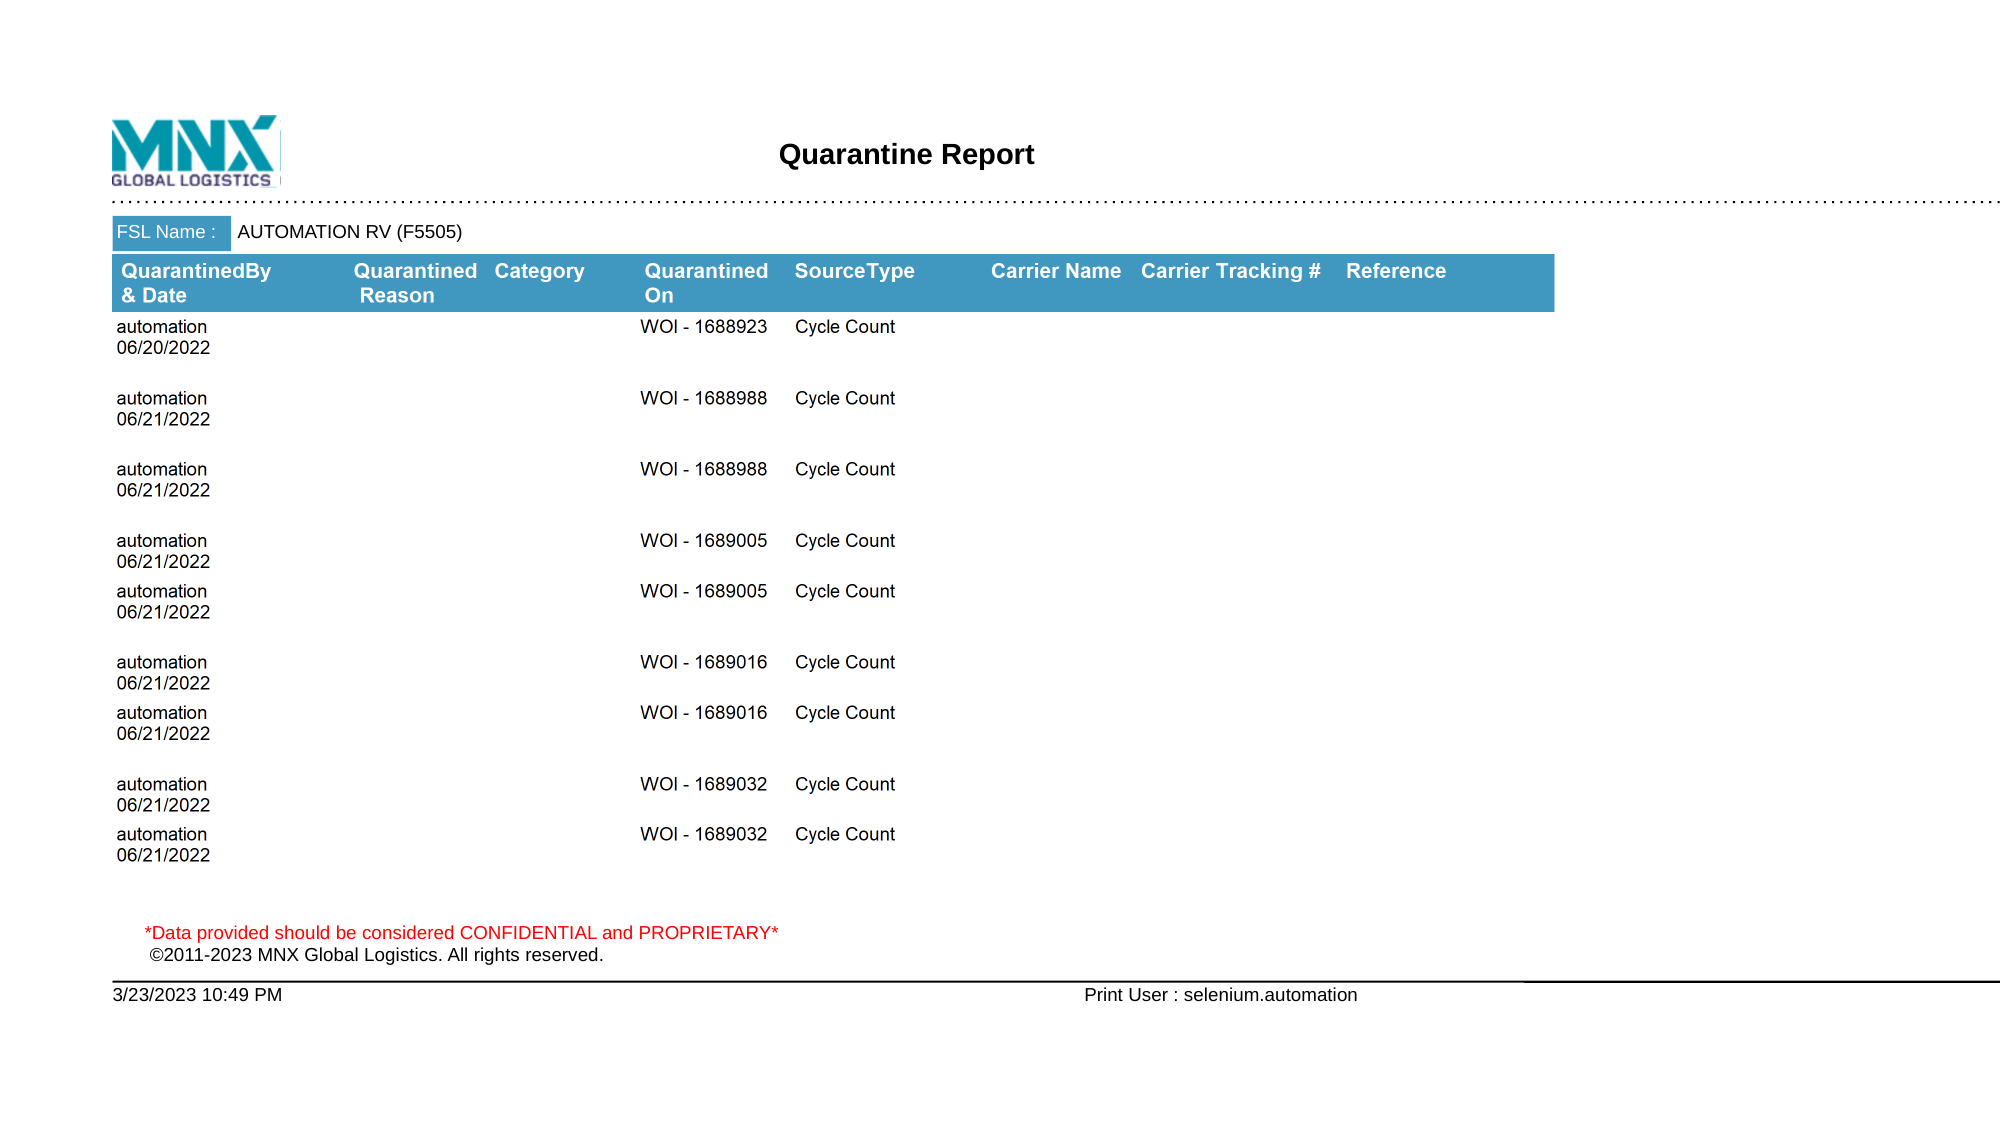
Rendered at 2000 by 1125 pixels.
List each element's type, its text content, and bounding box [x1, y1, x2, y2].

text_box Print User : selenium.automation [1055, 983, 1387, 1013]
text_box *Data provided should be considered CONFIDENTIAL and PROPRIETARY* [144, 920, 1158, 942]
text_box FSL Name : [112, 215, 232, 252]
picture [112, 254, 1555, 892]
picture [112, 115, 323, 188]
text_box Quarantine Report [562, 131, 1252, 173]
text_box 3/23/2023 10:49 PM [112, 983, 343, 1013]
text_box ©2011-2023 MNX Global Logistics. All rights reserved. [144, 942, 1158, 964]
text_box AUTOMATION RV (F5505) [233, 215, 669, 252]
